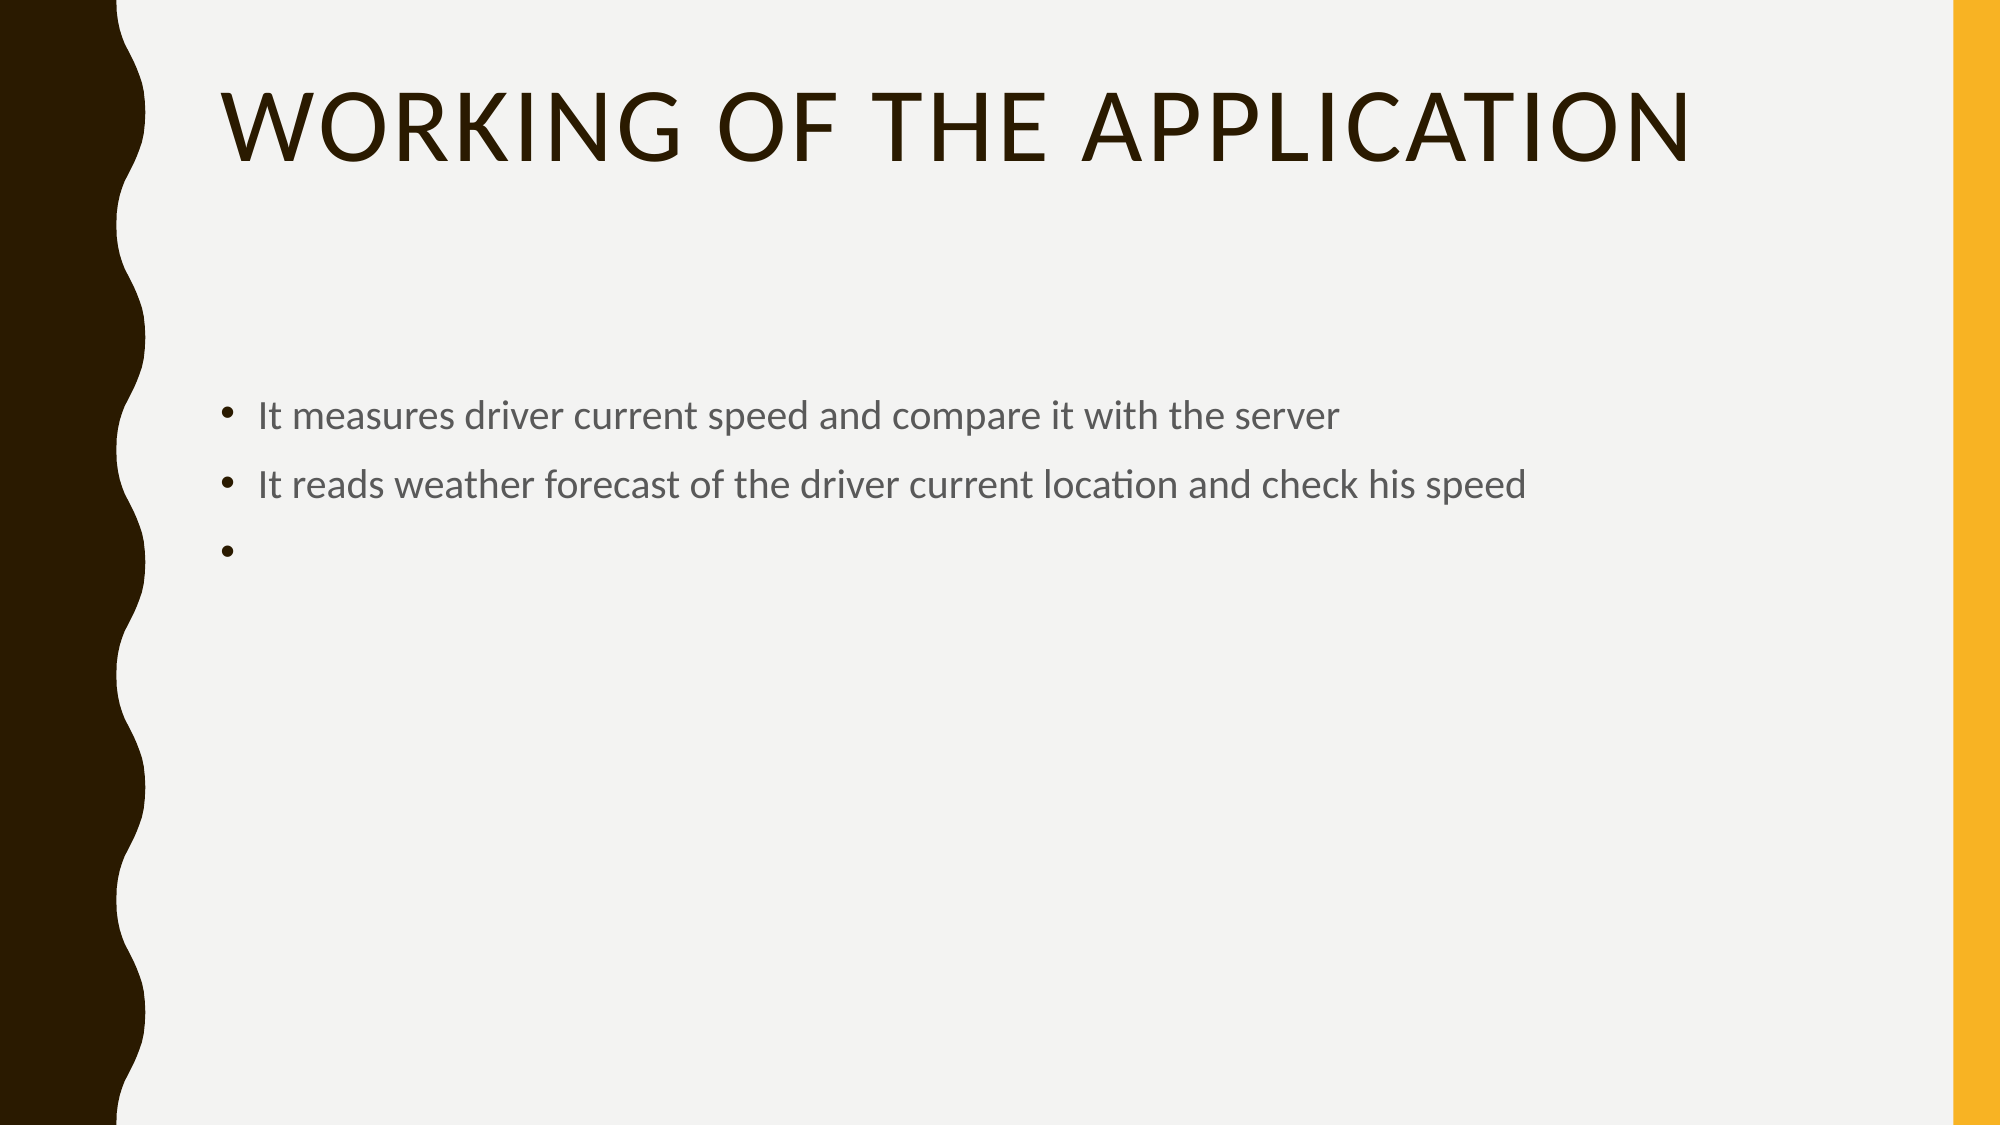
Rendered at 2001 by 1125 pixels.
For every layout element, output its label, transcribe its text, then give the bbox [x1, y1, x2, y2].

title Working of the application [205, 62, 1875, 308]
list It measures driver current speed and compare it with the server It reads weather forecast of the driver current location and check his speed [205, 375, 1875, 965]
